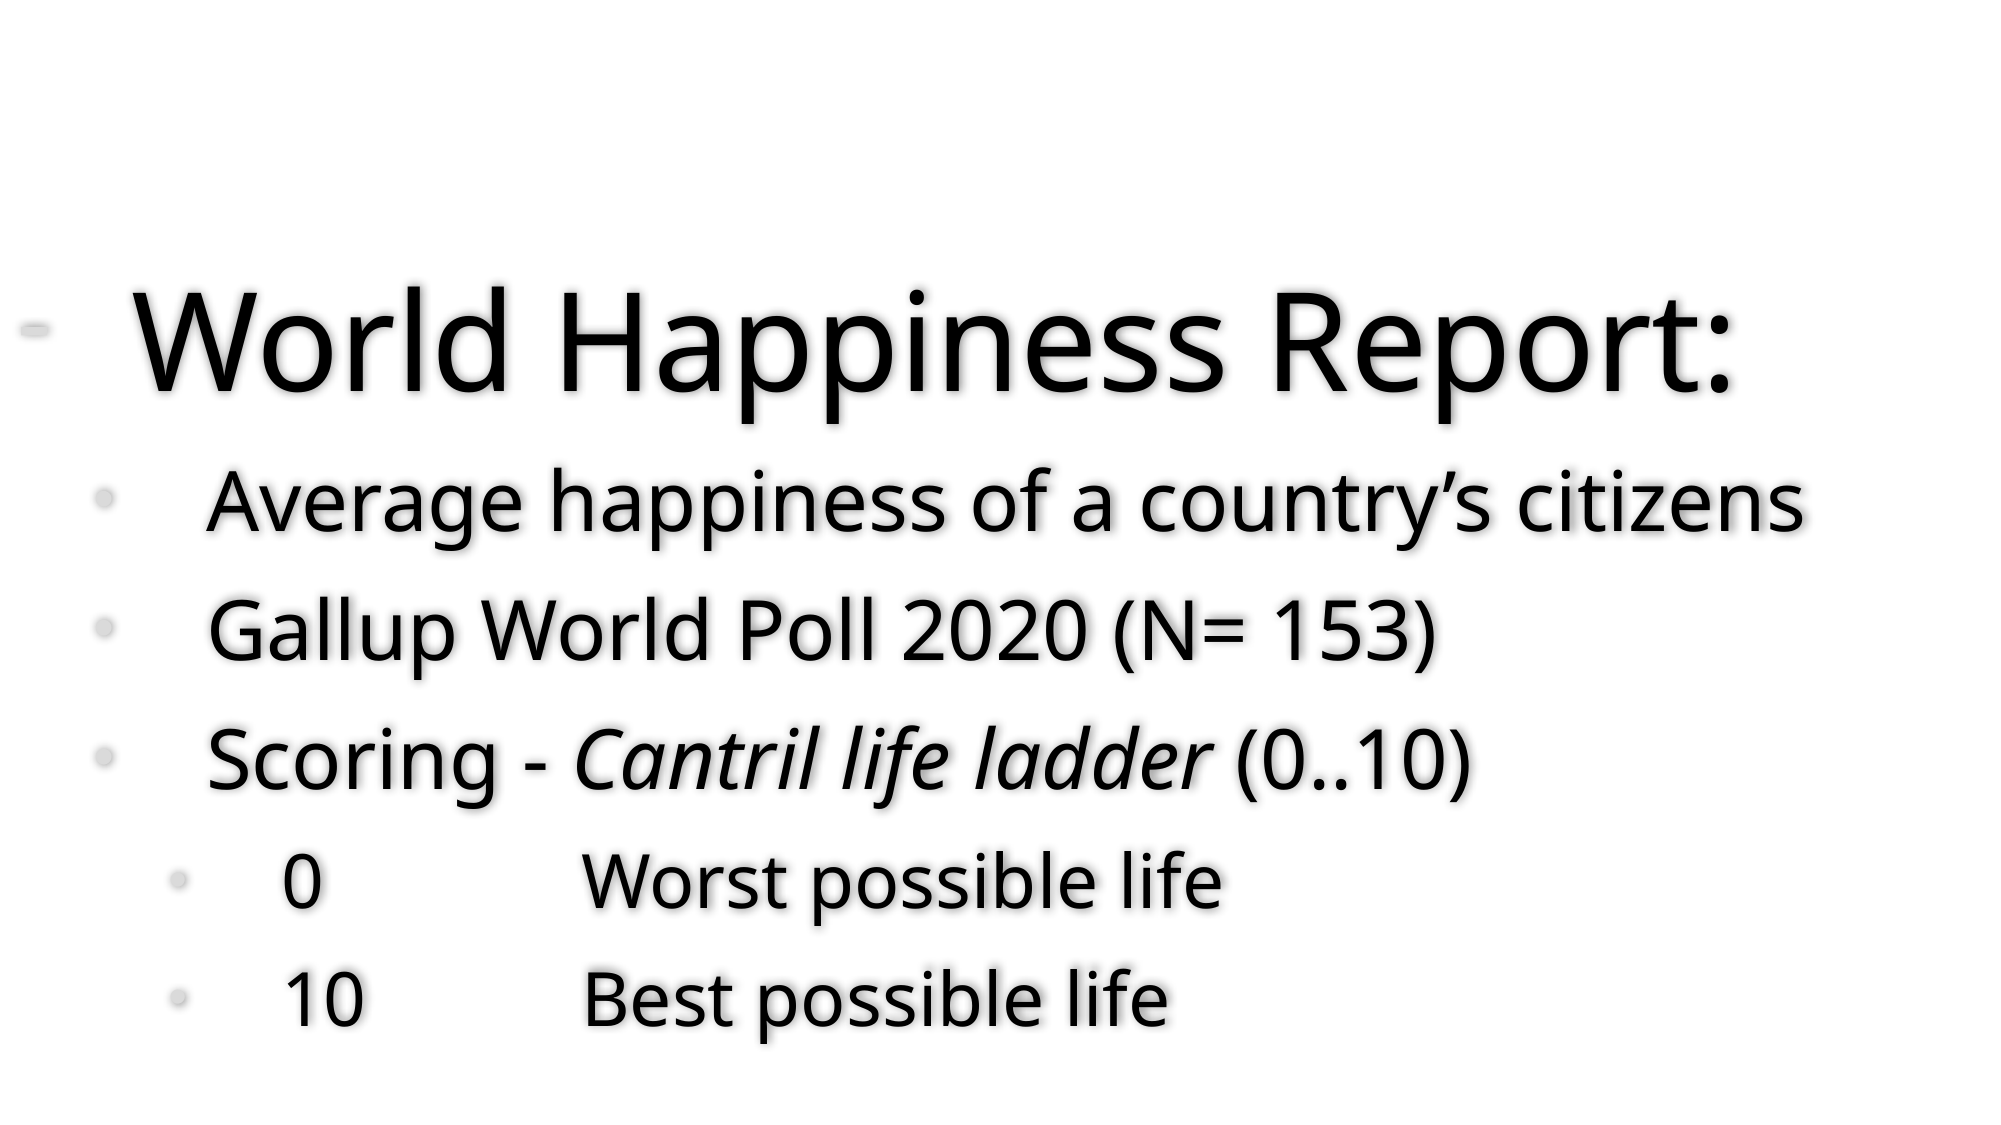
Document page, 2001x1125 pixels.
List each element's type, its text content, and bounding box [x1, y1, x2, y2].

subtitle World Happiness Report: Average happiness of a country’s citizens Gallup World Poll 2020 (N= 153) Scoring - Cantril life ladder (0..10) 0 Worst possible life 10 Best possible life [3, 246, 2000, 1086]
